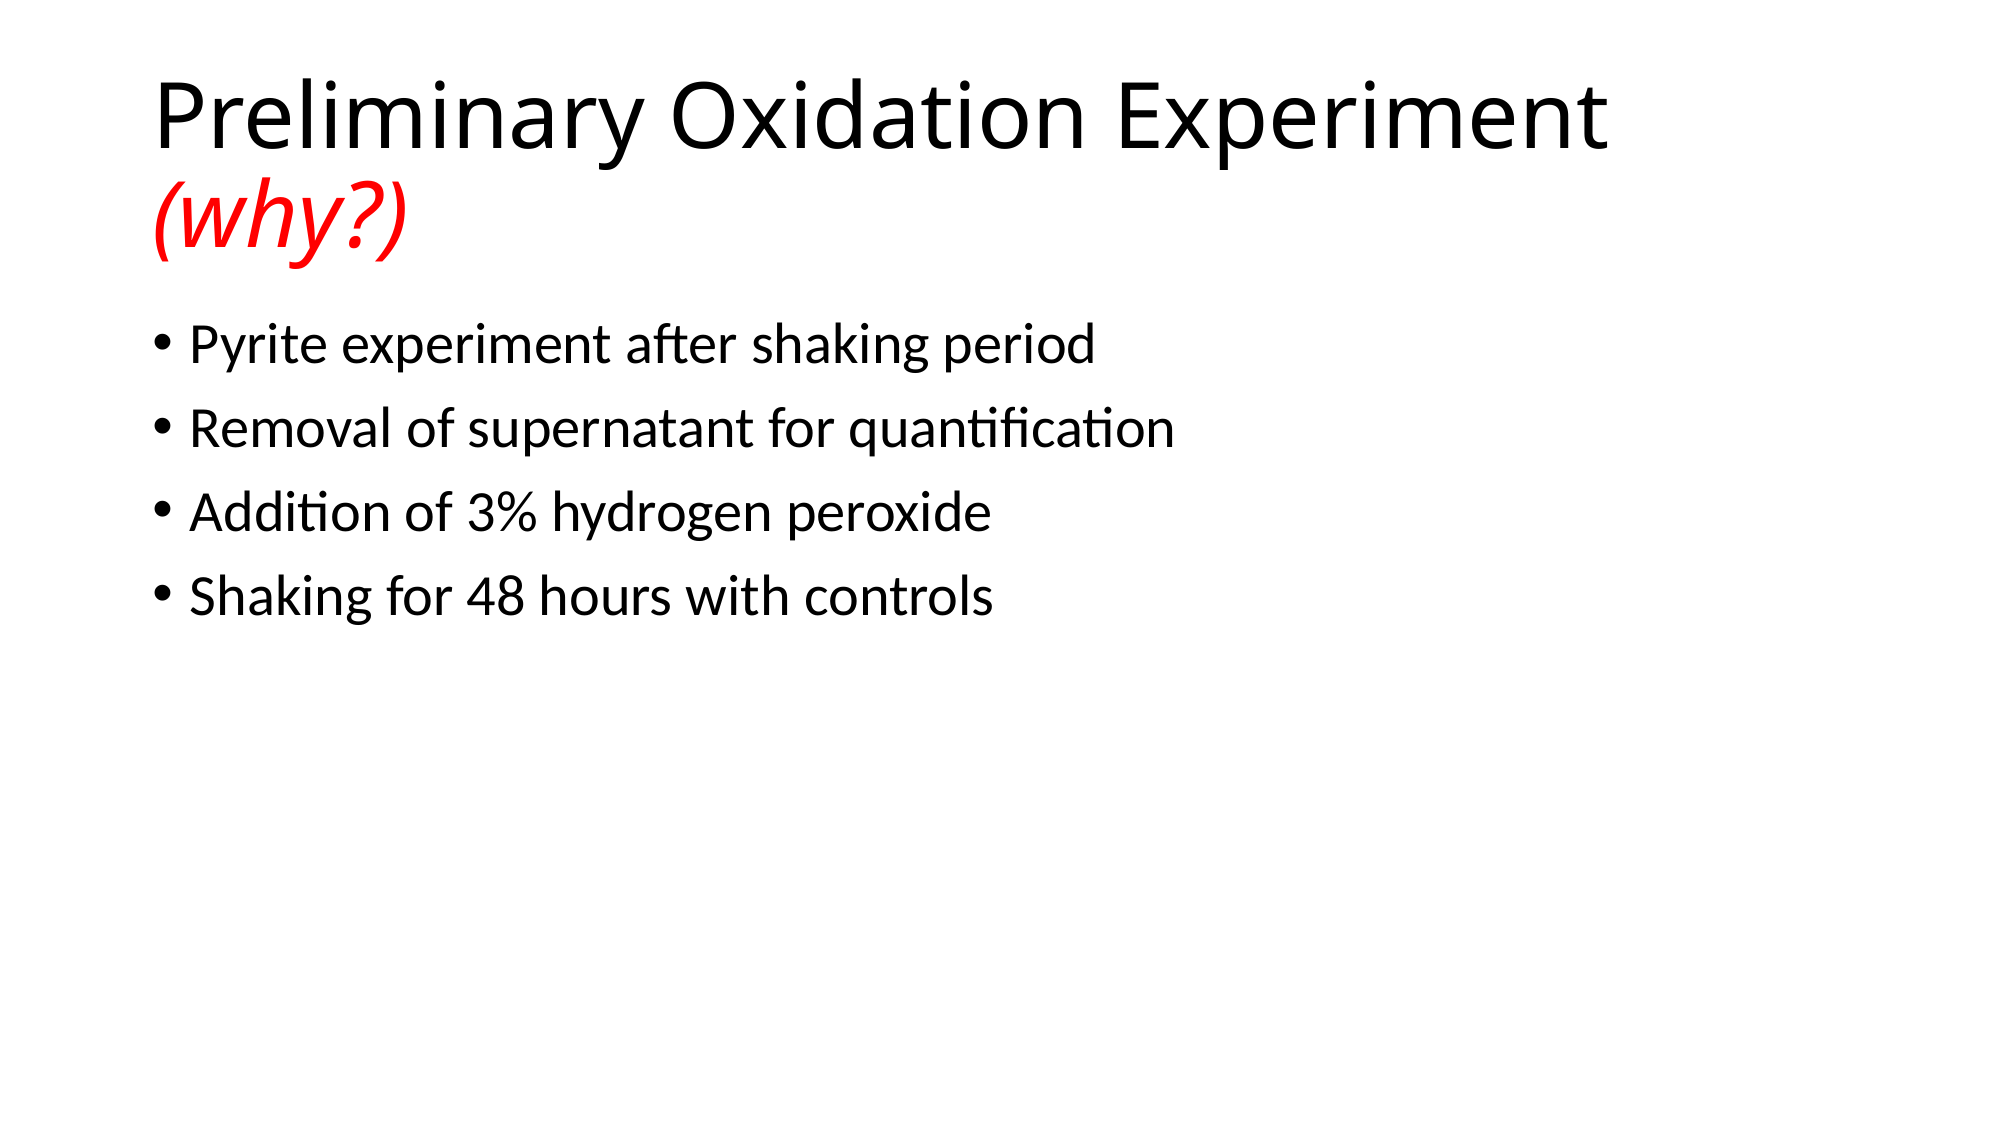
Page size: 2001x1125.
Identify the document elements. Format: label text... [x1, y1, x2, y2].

list Pyrite experiment after shaking period Removal of supernatant for quantification Addition of 3% hydrogen peroxide Shaking for 48 hours with controls [137, 305, 1863, 1020]
title Preliminary Oxidation Experiment (why?) [137, 59, 1863, 278]
